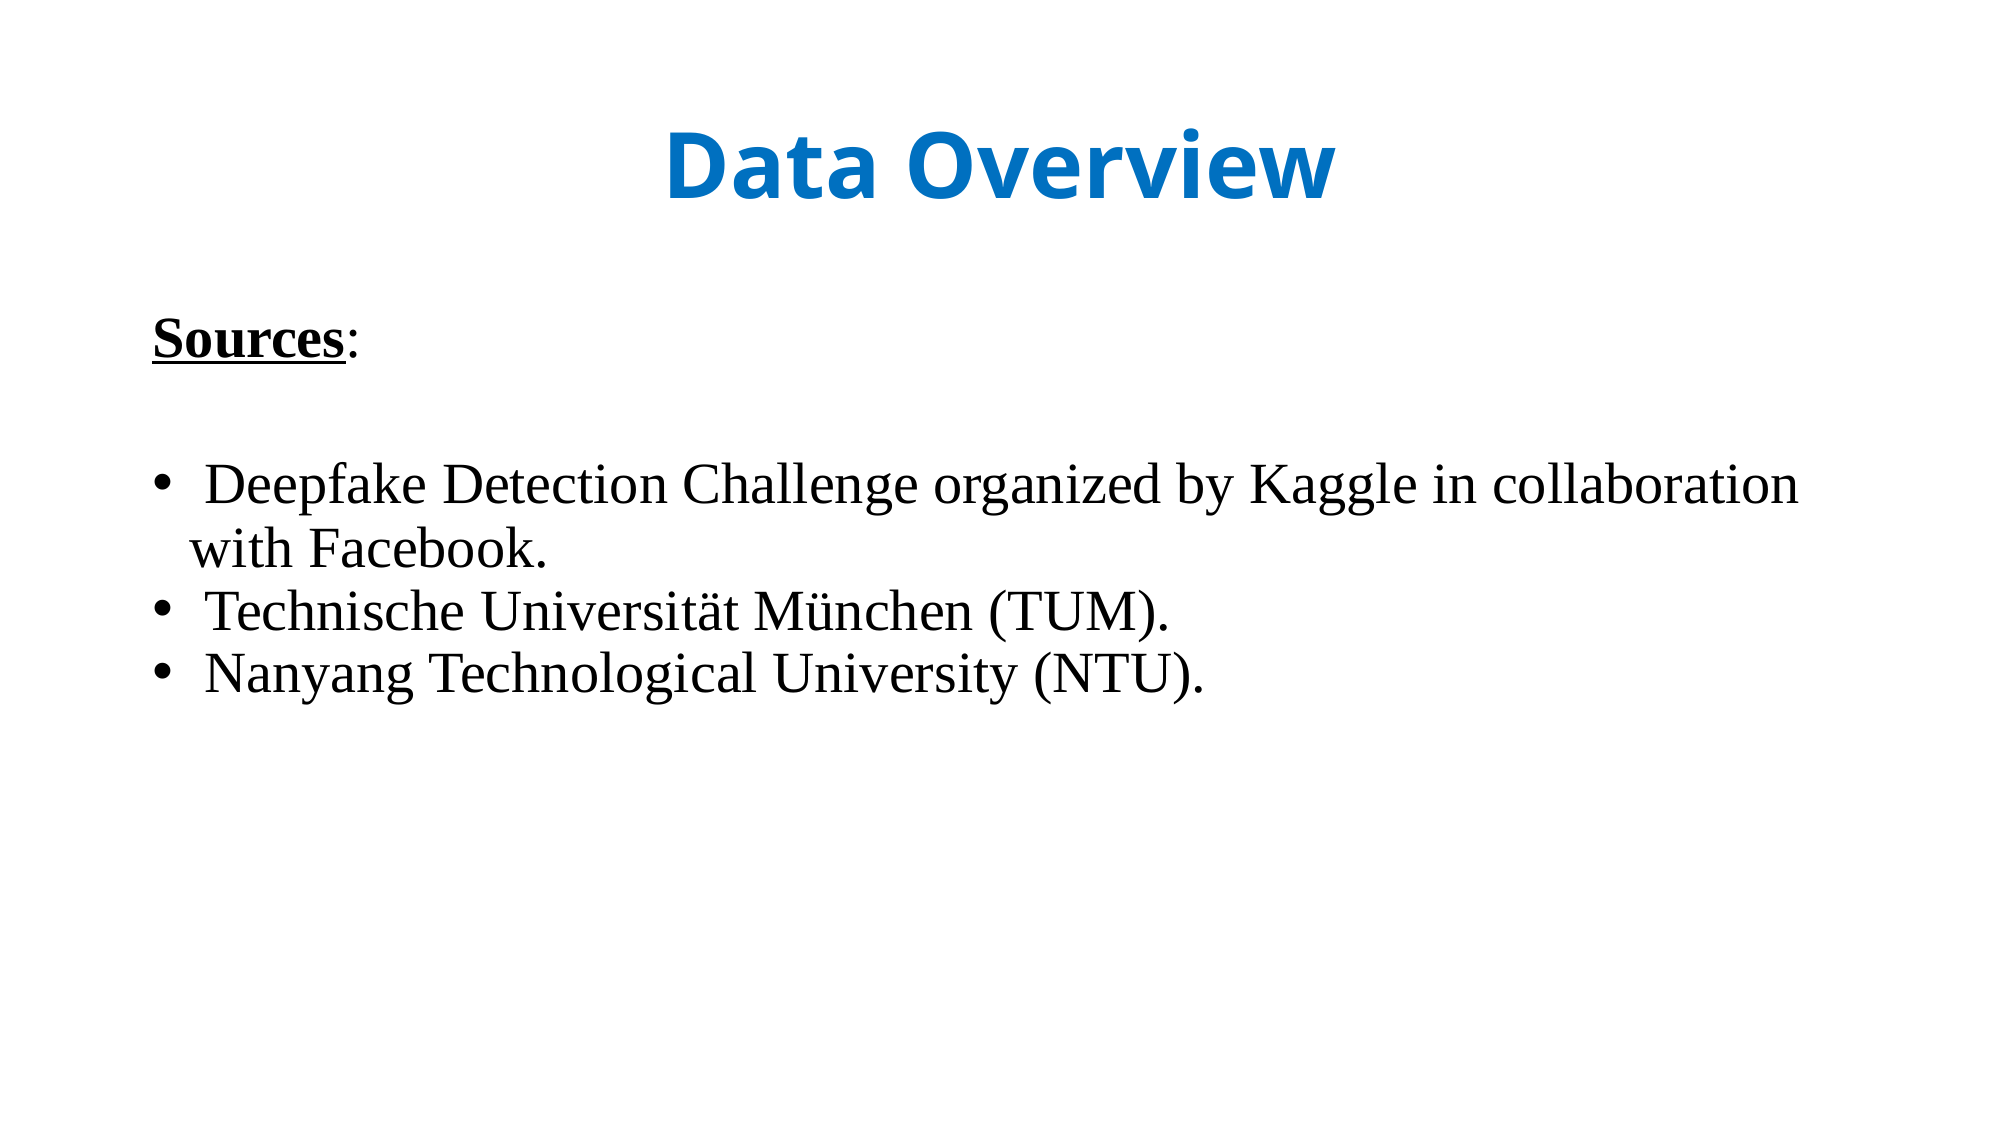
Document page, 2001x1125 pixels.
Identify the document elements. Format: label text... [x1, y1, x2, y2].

list Sources: Deepfake Detection Challenge organized by Kaggle in collaboration with Facebook. Technische Universität München (TUM). Nanyang Technological University (NTU). [137, 299, 1863, 1014]
title Data Overview [137, 59, 1863, 278]
